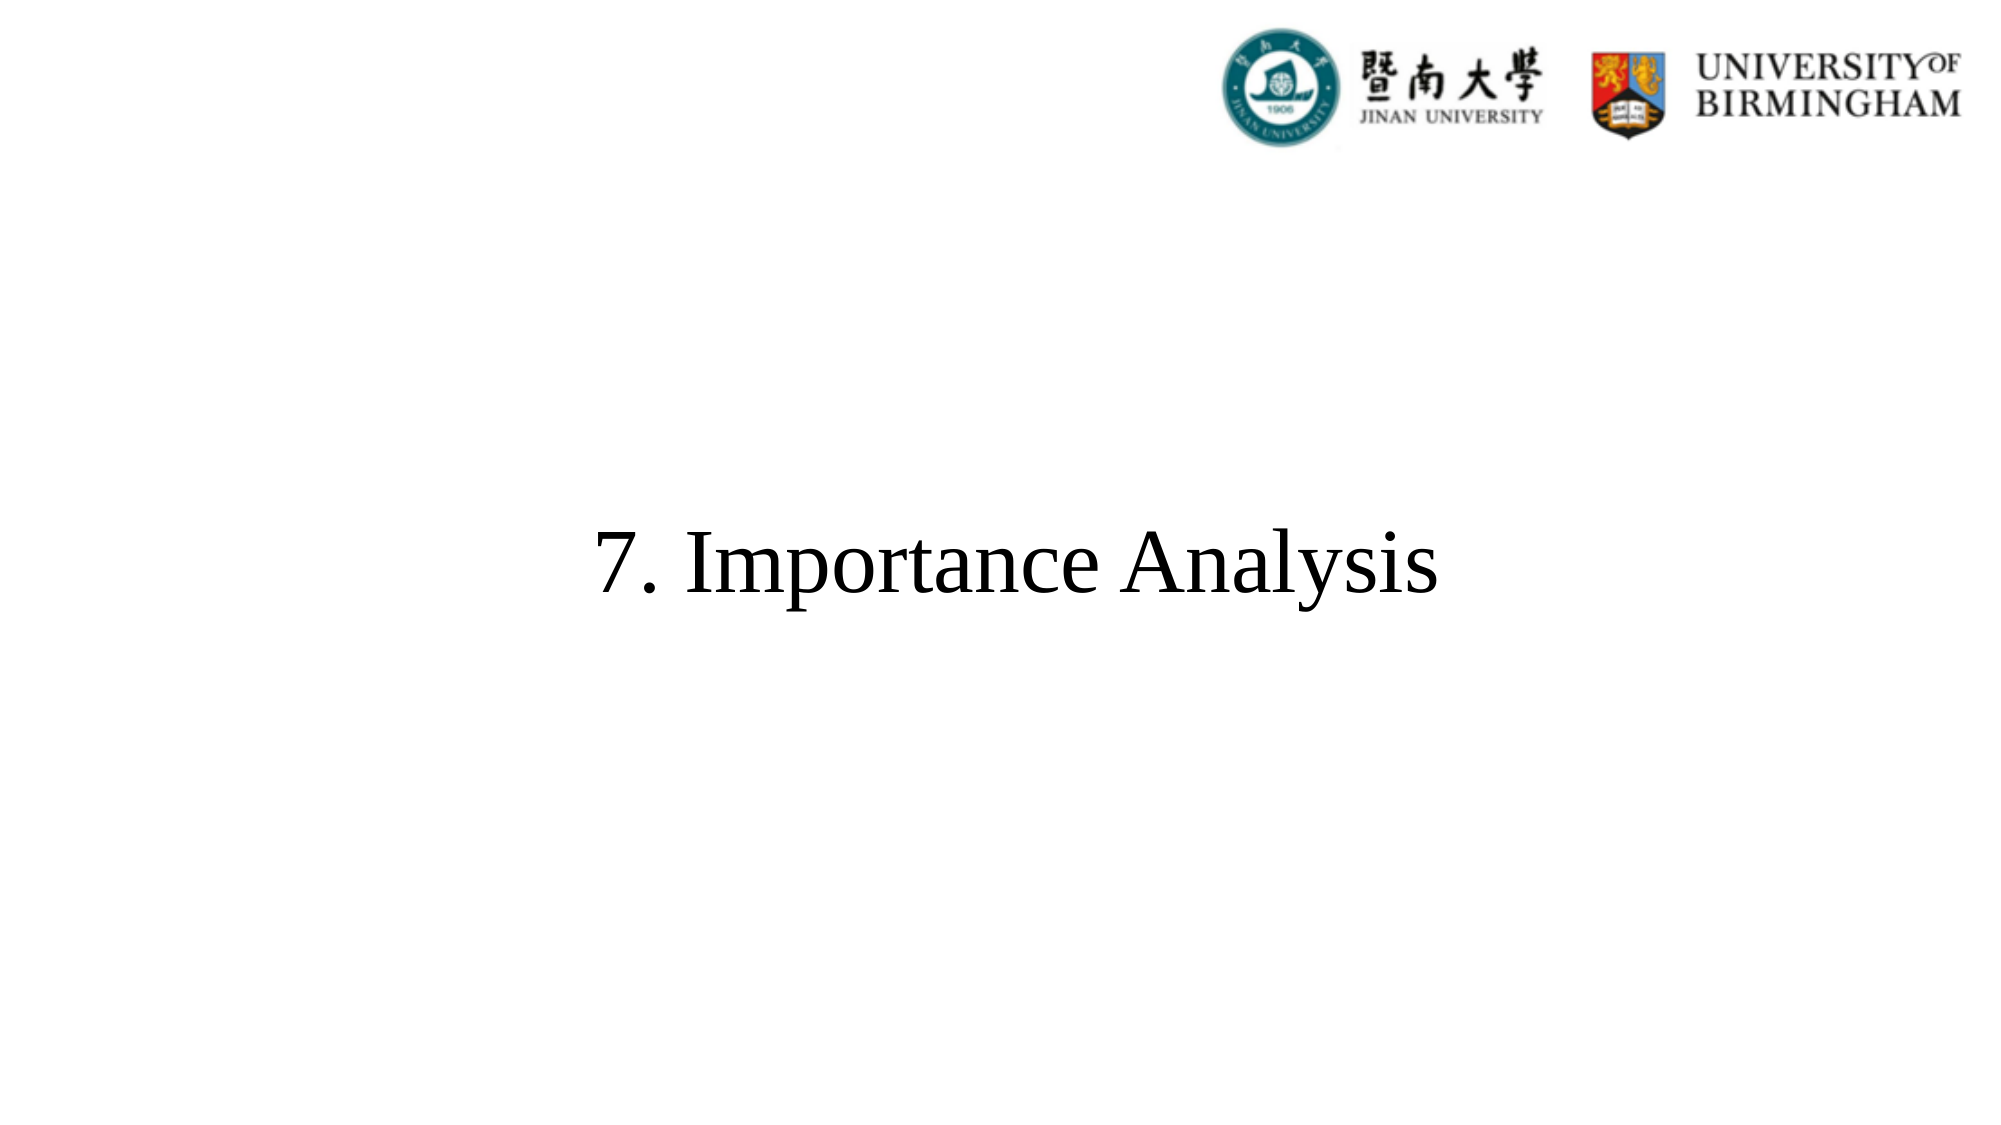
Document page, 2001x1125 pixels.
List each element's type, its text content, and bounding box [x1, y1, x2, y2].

title 7. Importance Analysis [577, 453, 1503, 672]
picture [1200, 14, 1987, 163]
